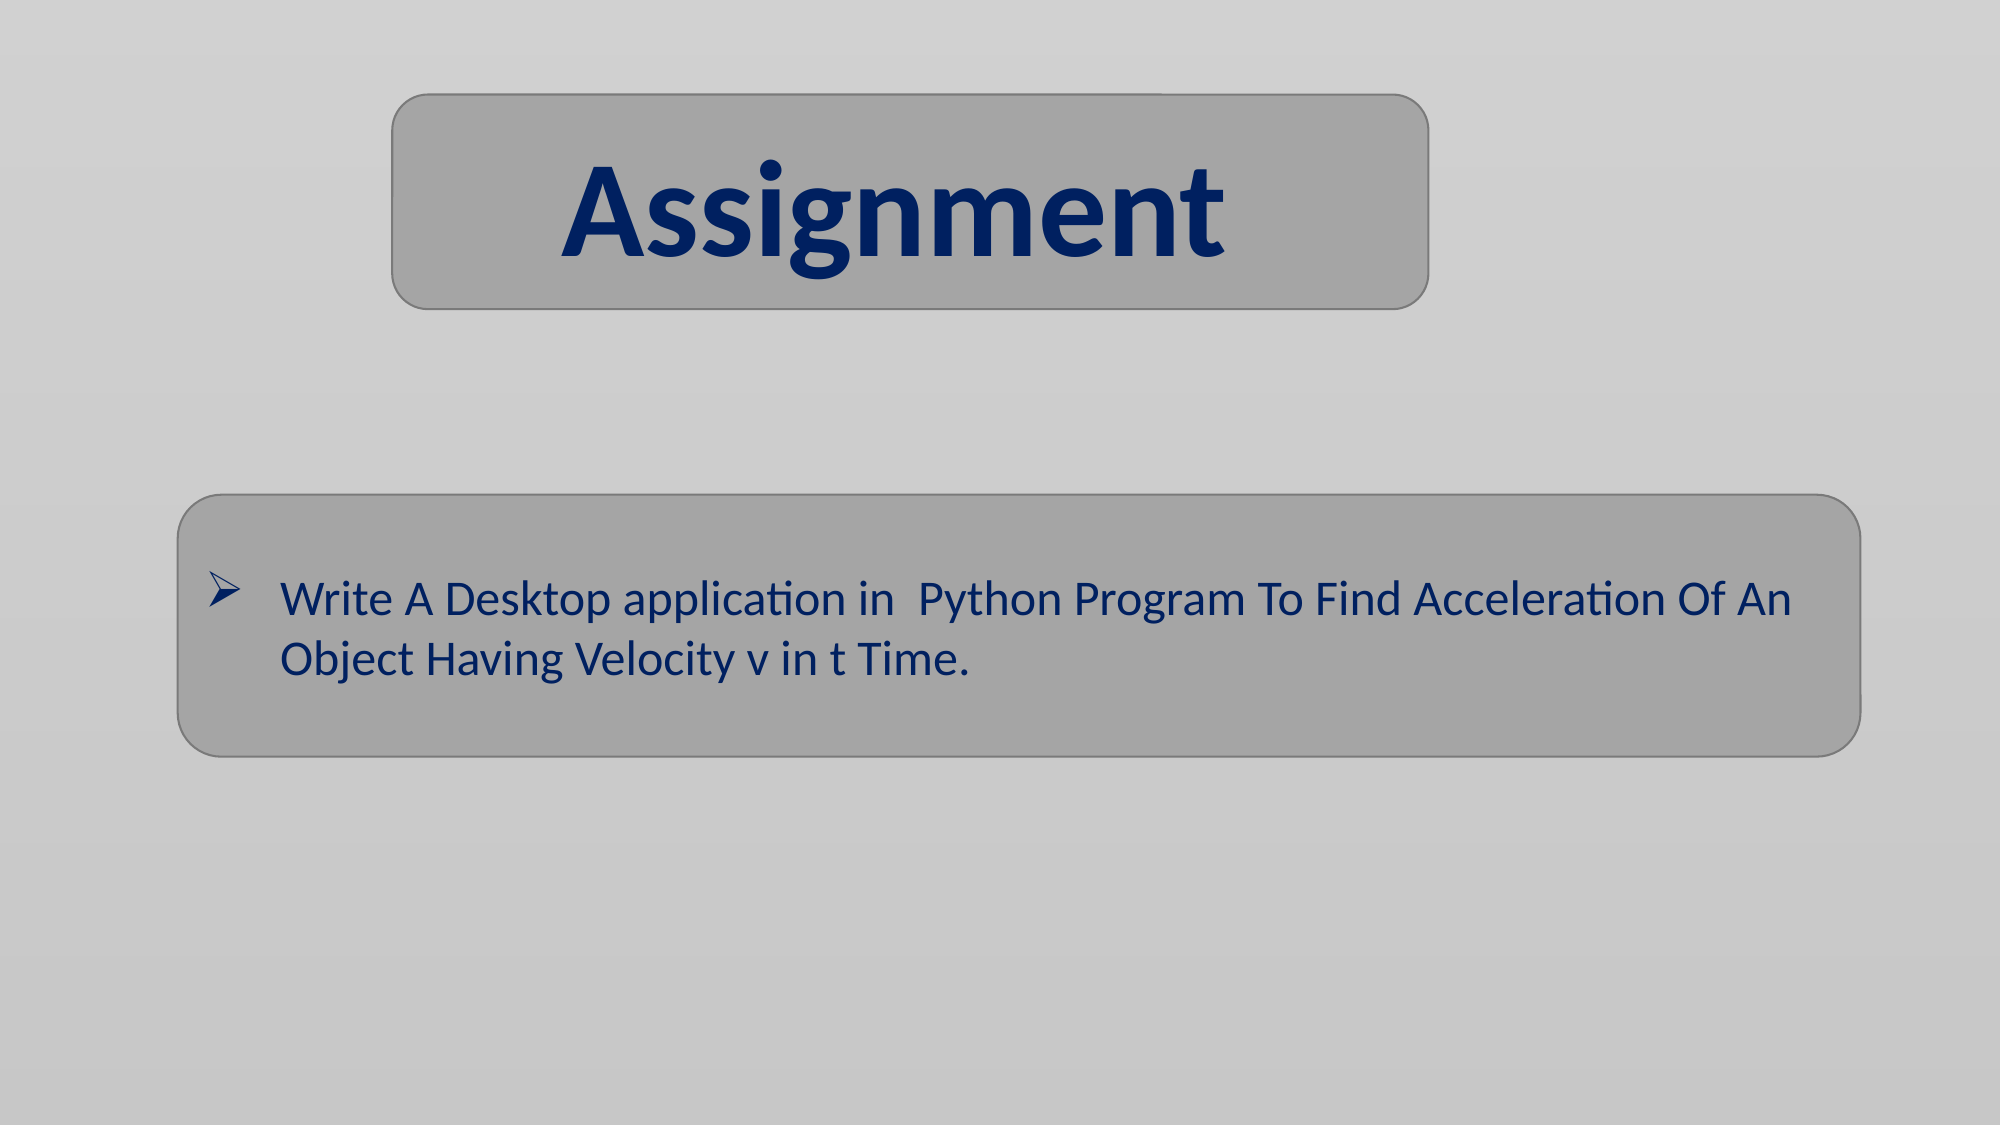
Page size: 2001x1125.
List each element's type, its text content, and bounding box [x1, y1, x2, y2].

text_box Write A Desktop application in Python Program To Find Acceleration Of An Object Having Velocity v in t Time. [176, 493, 1862, 758]
text_box Assignment [391, 93, 1430, 311]
